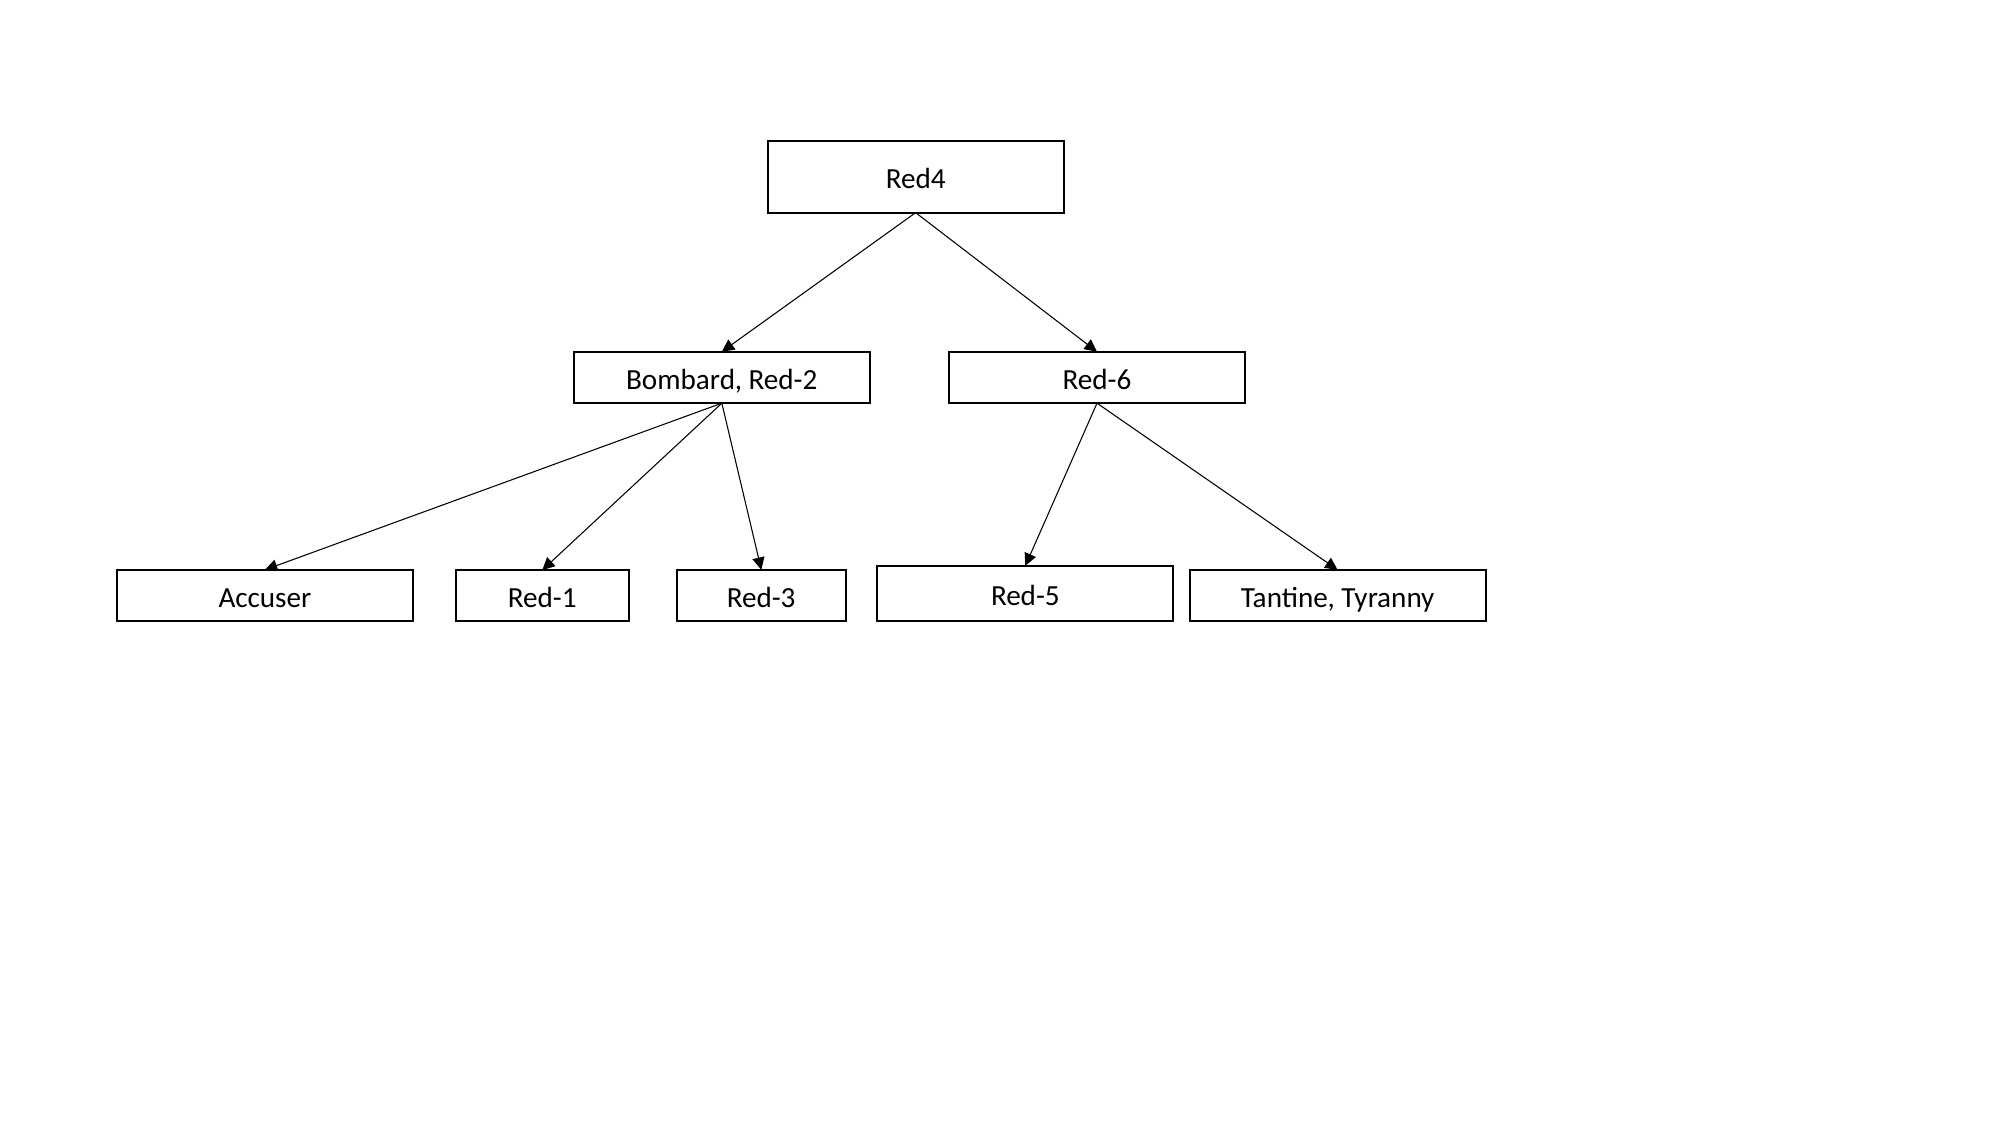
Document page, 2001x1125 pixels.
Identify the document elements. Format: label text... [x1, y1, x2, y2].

text_box Red4 [767, 140, 1065, 212]
text_box Red-6 [948, 351, 1246, 404]
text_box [916, 212, 1098, 352]
text_box Red-1 [455, 570, 630, 622]
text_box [721, 403, 762, 570]
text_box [542, 403, 722, 571]
text_box Tantine, Tyranny [1189, 569, 1487, 622]
text_box Red-5 [876, 565, 1174, 622]
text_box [1025, 403, 1096, 566]
text_box Accuser [116, 569, 414, 622]
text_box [1096, 403, 1338, 570]
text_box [264, 403, 542, 570]
text_box Bombard, Red-2 [573, 351, 871, 404]
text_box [721, 212, 916, 352]
text_box Red-3 [676, 569, 847, 622]
